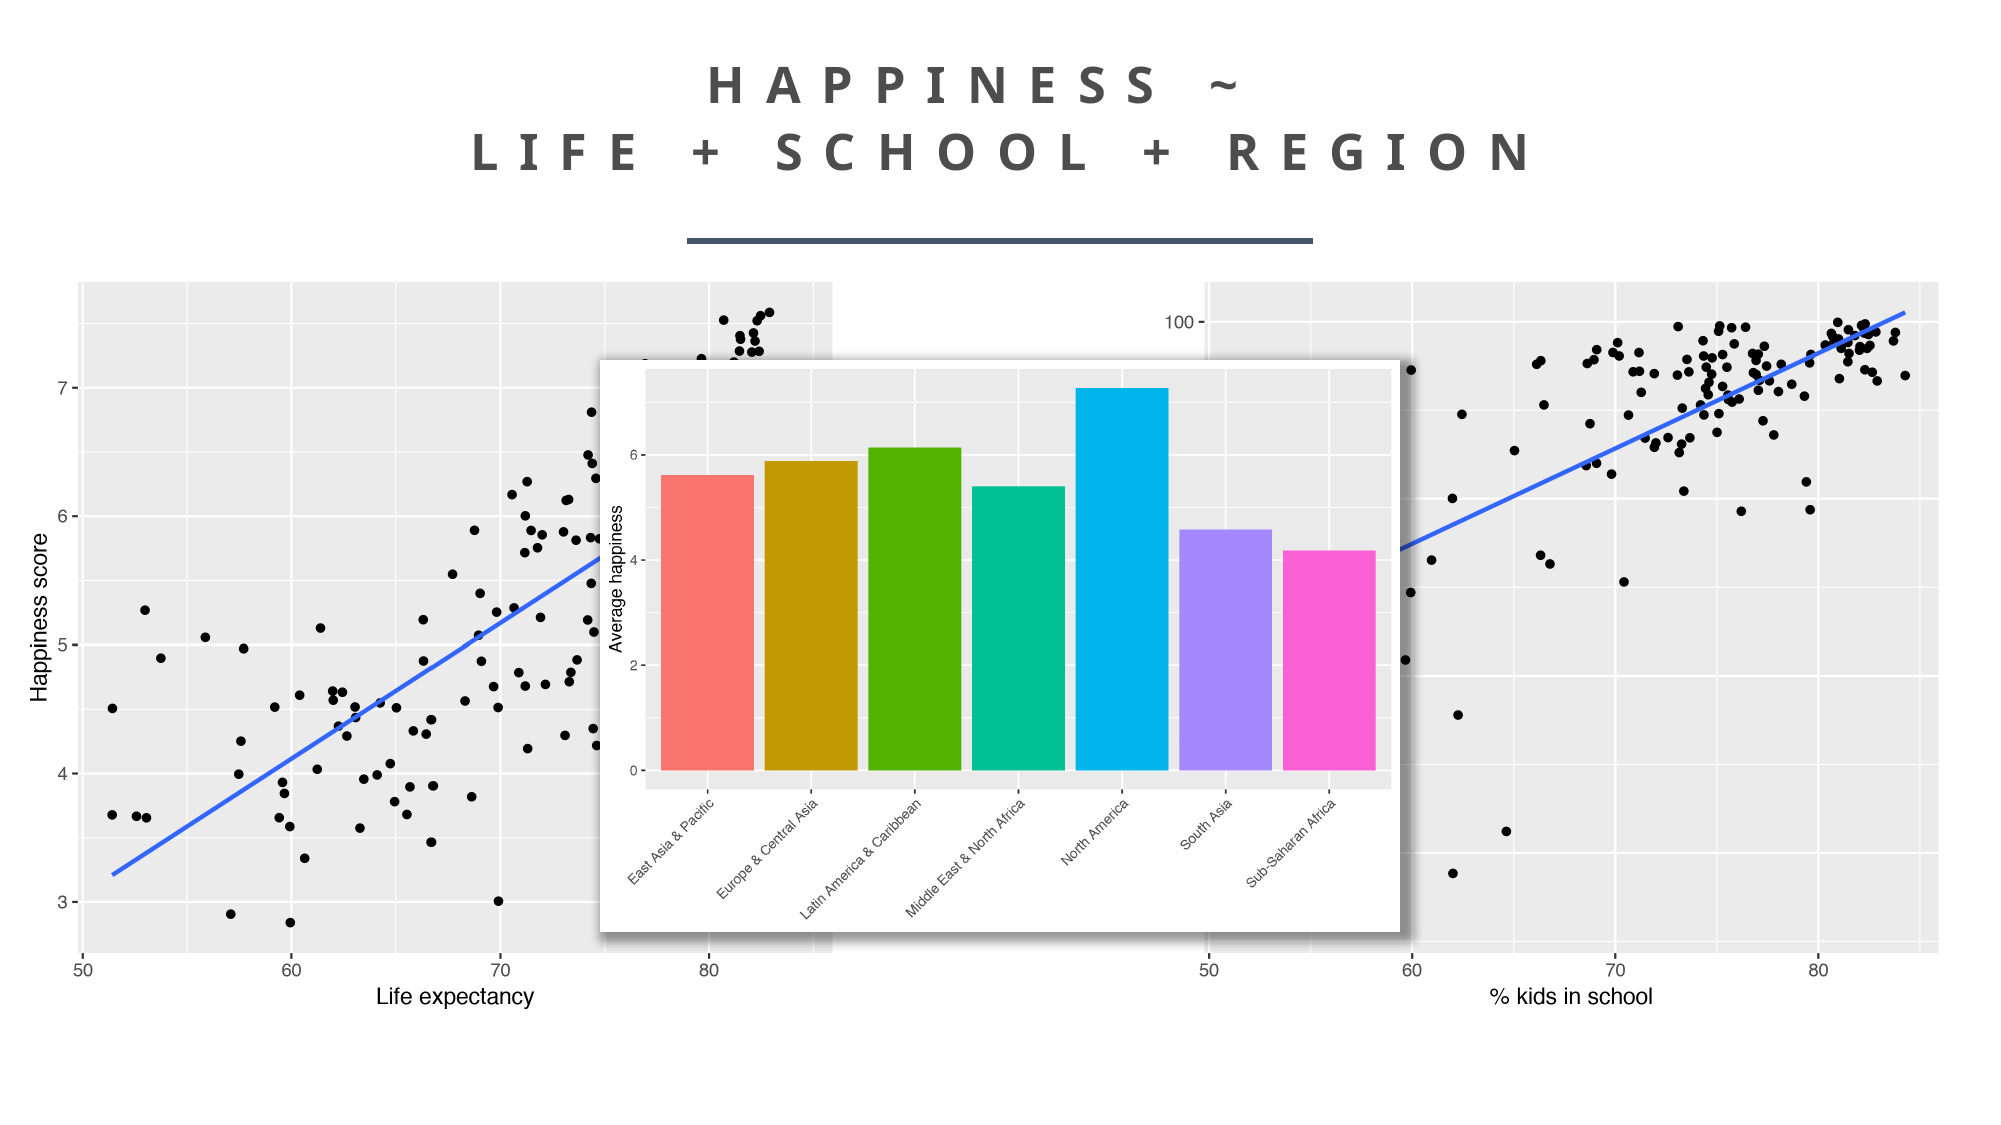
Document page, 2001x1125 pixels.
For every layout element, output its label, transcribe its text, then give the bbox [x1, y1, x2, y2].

picture [18, 270, 1950, 1021]
title HAPPINESS ~ LIFE + SCHOOL + REGION [137, 38, 1863, 189]
